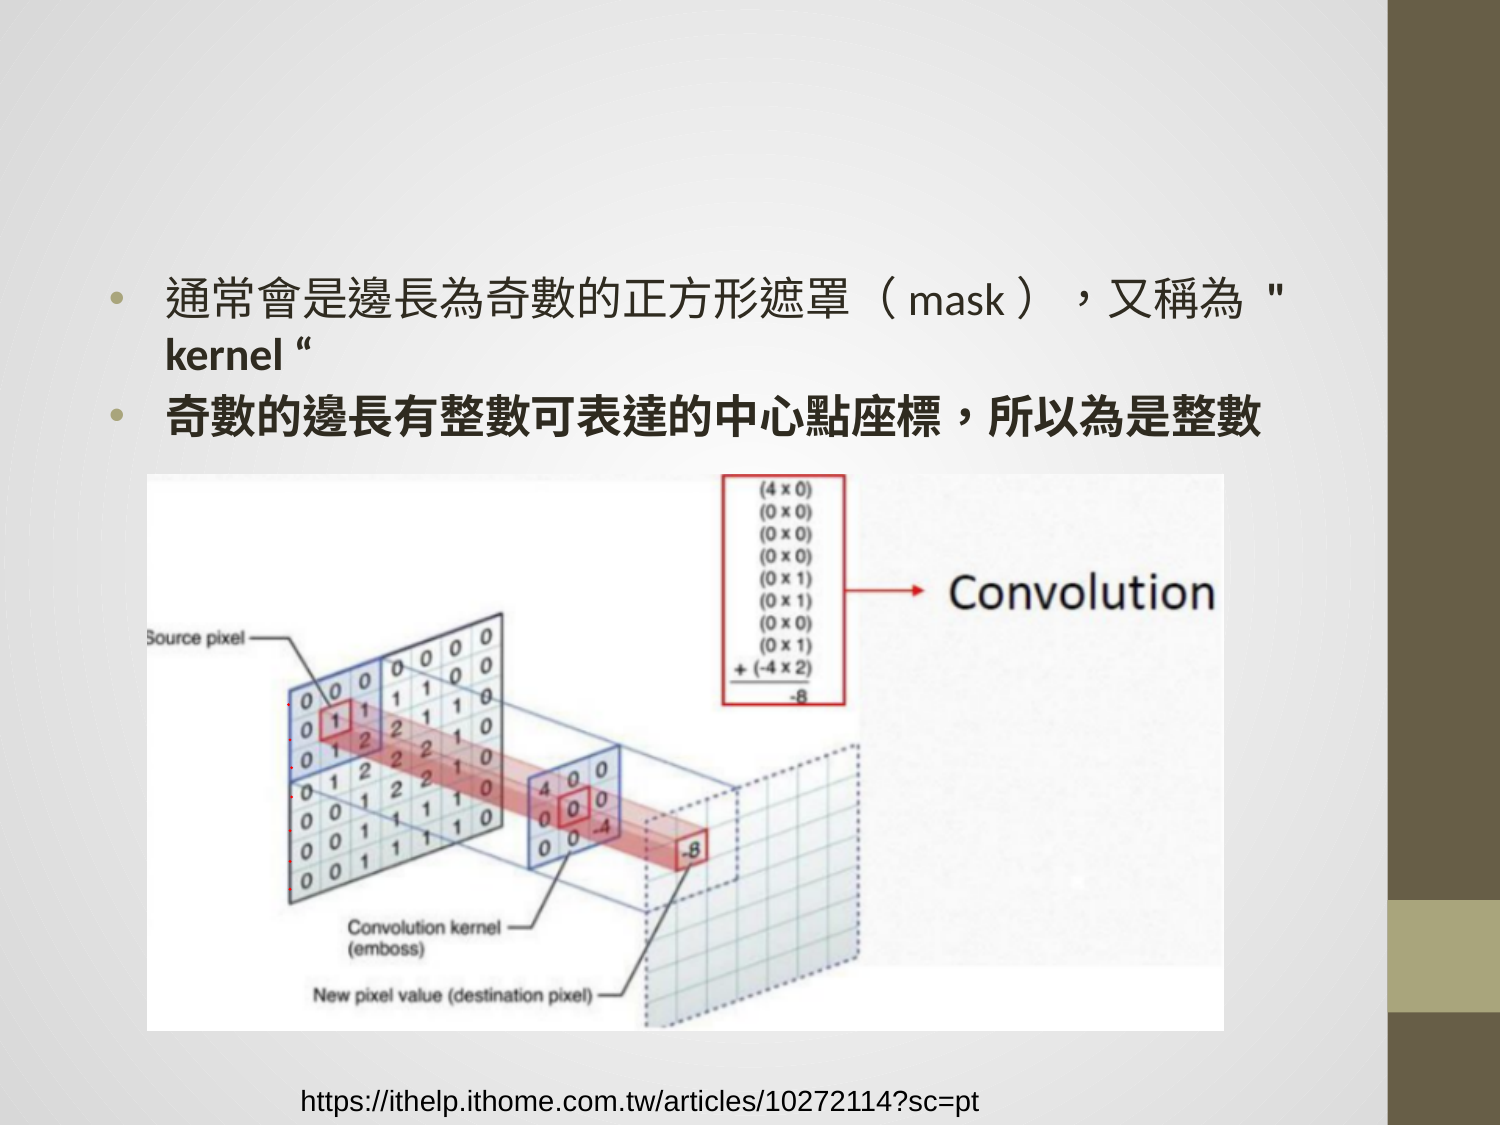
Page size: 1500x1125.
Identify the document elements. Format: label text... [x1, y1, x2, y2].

list 通常會是邊長為奇數的正方形遮罩（mask），又稱為 " kernel “ 奇數的邊長有整數可表達的中心點座標，所以為是整數 [75, 262, 1325, 1050]
text_box https://ithelp.ithome.com.tw/articles/10272114?sc=pt [285, 1074, 996, 1125]
picture [147, 474, 1224, 1032]
